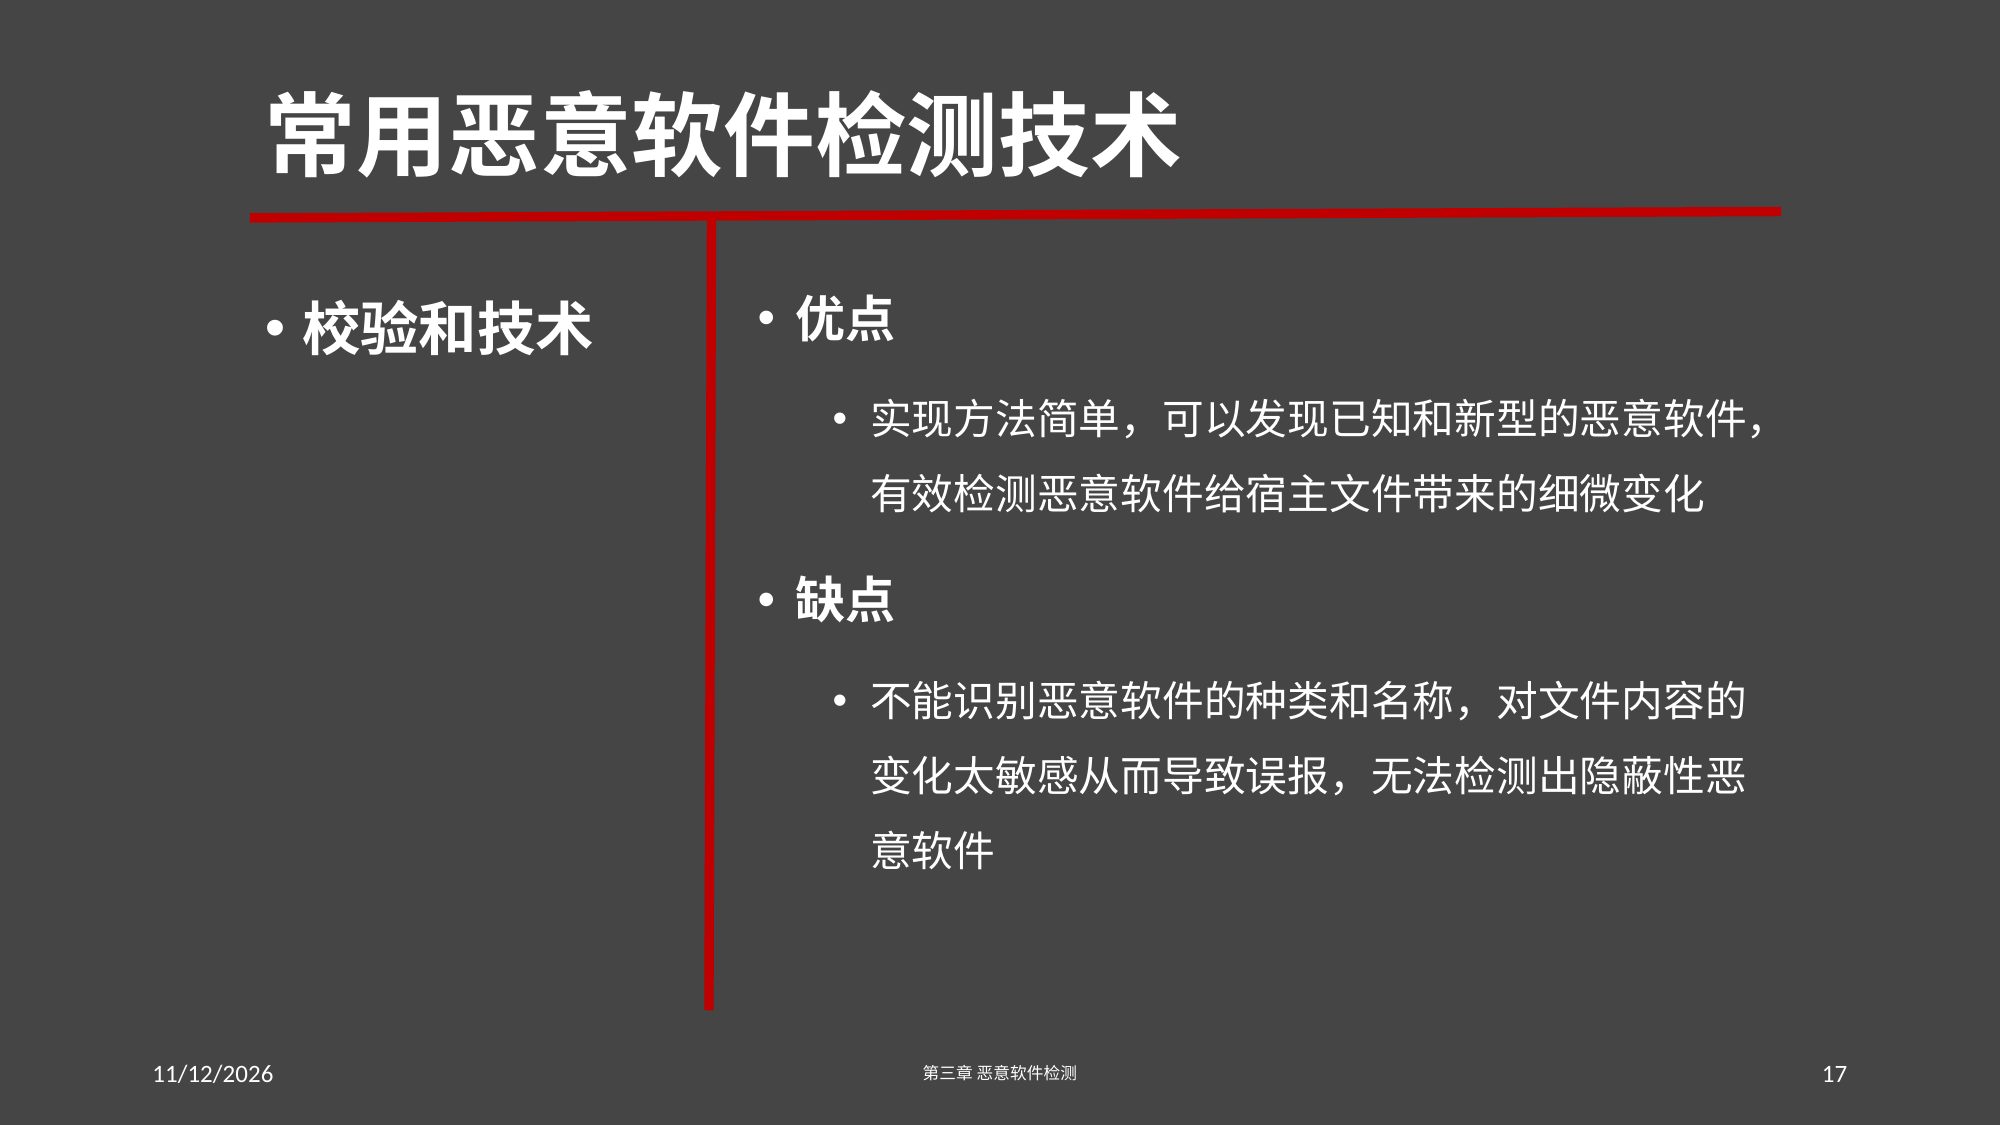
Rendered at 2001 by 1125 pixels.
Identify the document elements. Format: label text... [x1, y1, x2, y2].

slide_number 17 [1412, 1042, 1863, 1103]
list 校验和技术 [249, 249, 678, 1011]
title 常用恶意软件检测技术 [249, 30, 1782, 249]
list 优点 实现方法简单，可以发现已知和新型的恶意软件，有效检测恶意软件给宿主文件带来的细微变化 缺点 不能识别恶意软件的种类和名称，对文件内容的变化太敏感从而导致误报，无法检测出隐蔽性恶意软件 [742, 249, 1782, 1011]
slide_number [137, 1042, 588, 1103]
footer 第三章 恶意软件检测 [662, 1042, 1338, 1103]
